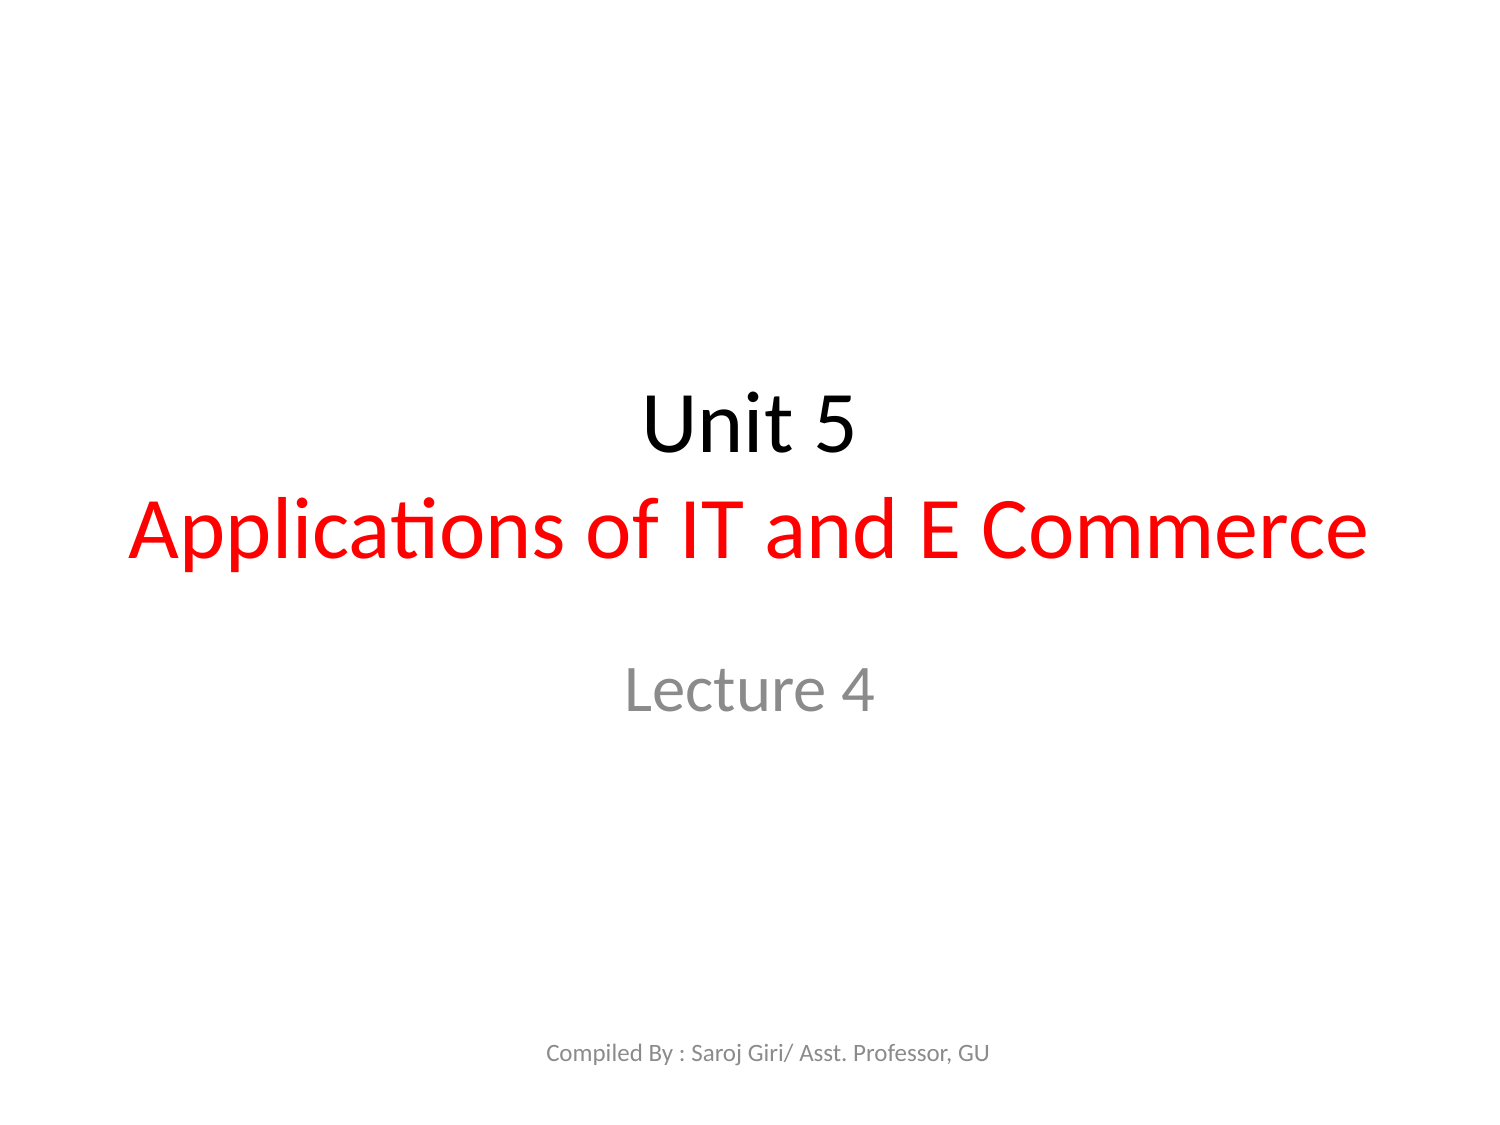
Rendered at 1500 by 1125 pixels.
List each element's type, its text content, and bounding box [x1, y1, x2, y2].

subtitle Lecture 4 [225, 637, 1275, 925]
footer Compiled By : Saroj Giri/ Asst. Professor, GU [512, 999, 1025, 1103]
title Unit 5 Applications of IT and E Commerce [112, 349, 1388, 591]
